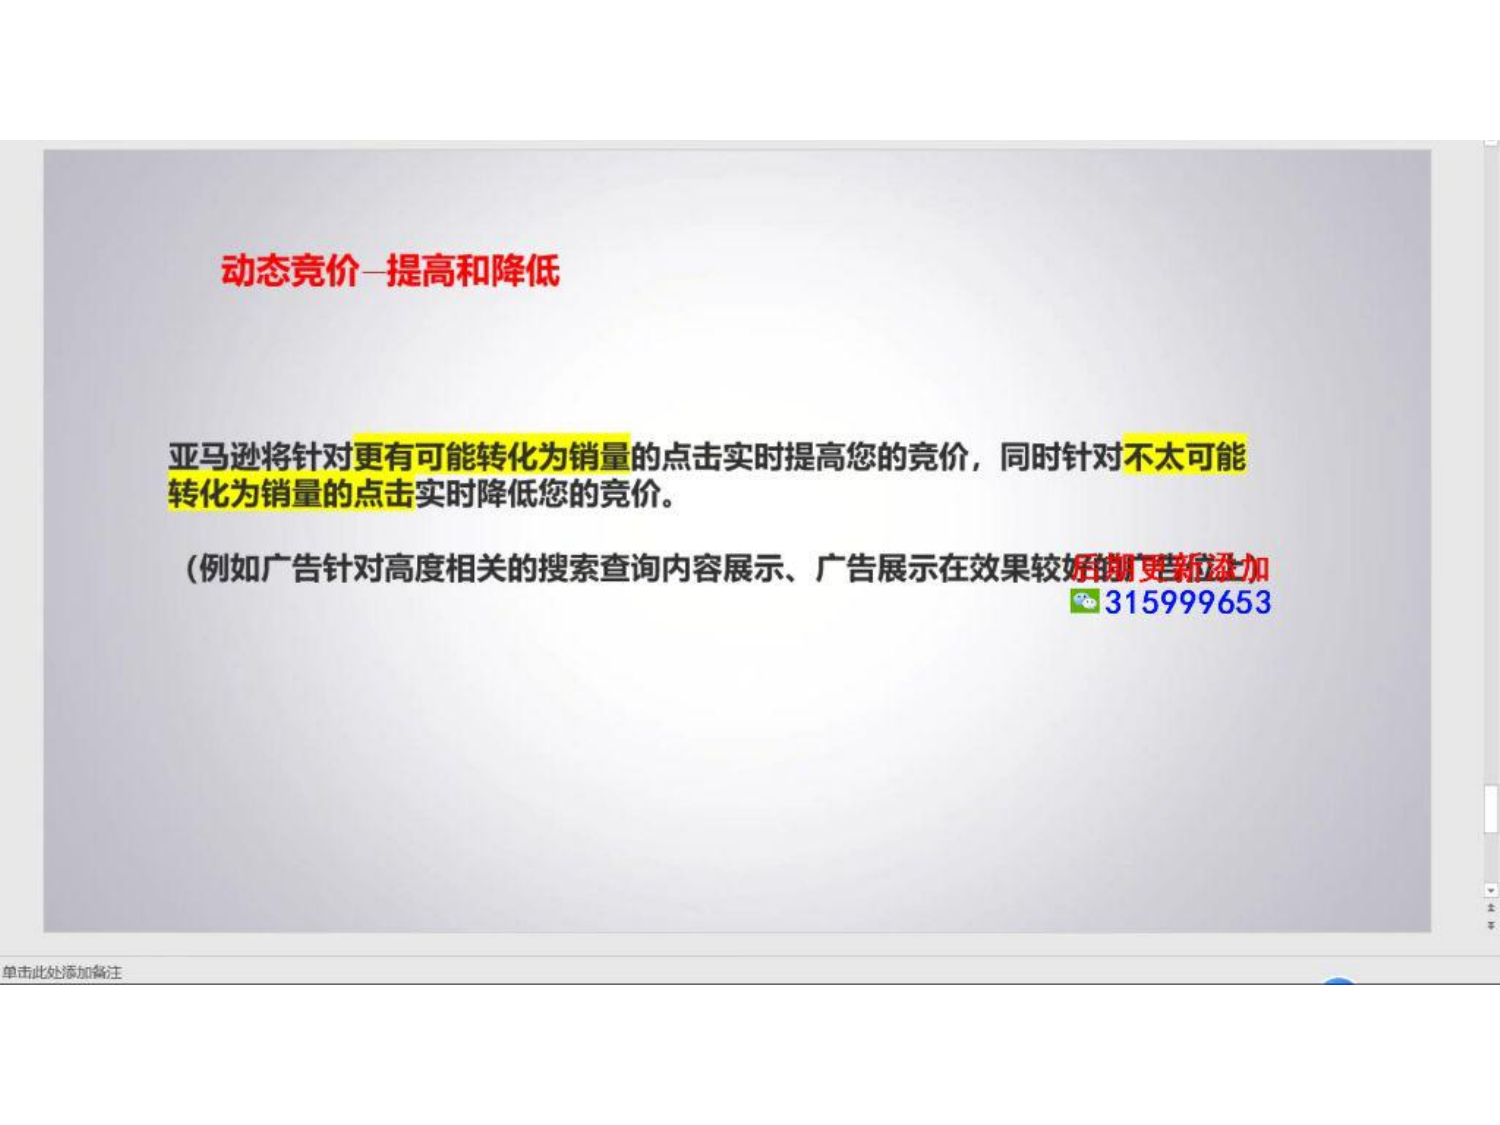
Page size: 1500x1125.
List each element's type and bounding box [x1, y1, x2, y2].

picture [0, 140, 1500, 985]
